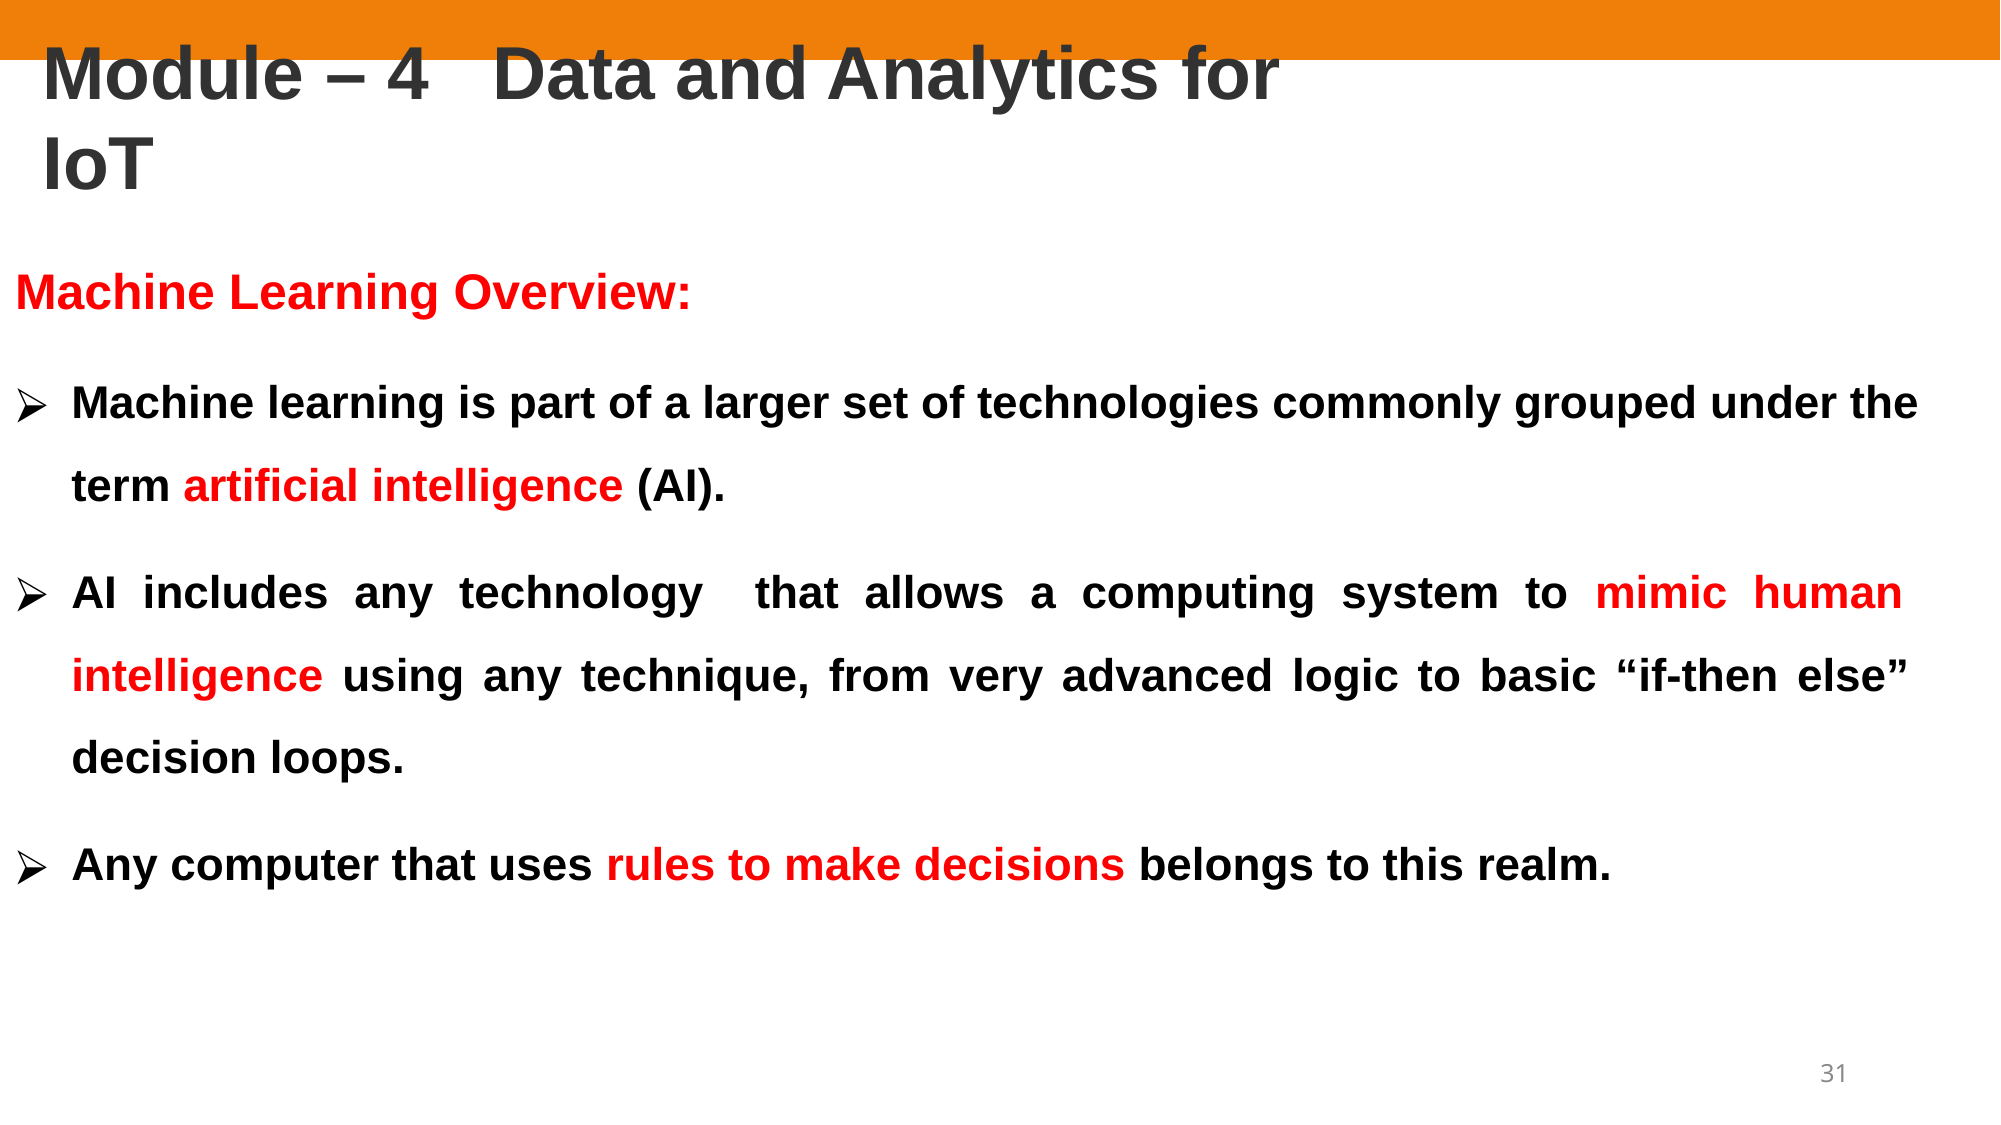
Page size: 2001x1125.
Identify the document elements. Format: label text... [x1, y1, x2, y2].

text_box Machine Learning Overview: Machine learning is part of a larger set of technologies commonly grouped under the term artificial intelligence (AI). AI includes any technology that allows a computing system to mimic human intelligence using any technique, from very advanced logic to basic “if-then else” decision loops. Any computer that uses rules to make decisions belongs to this realm. [12, 257, 1930, 891]
title Module – 4 Data and Analytics for IoT [40, 18, 1396, 209]
text_box 31 [1814, 1053, 1854, 1092]
